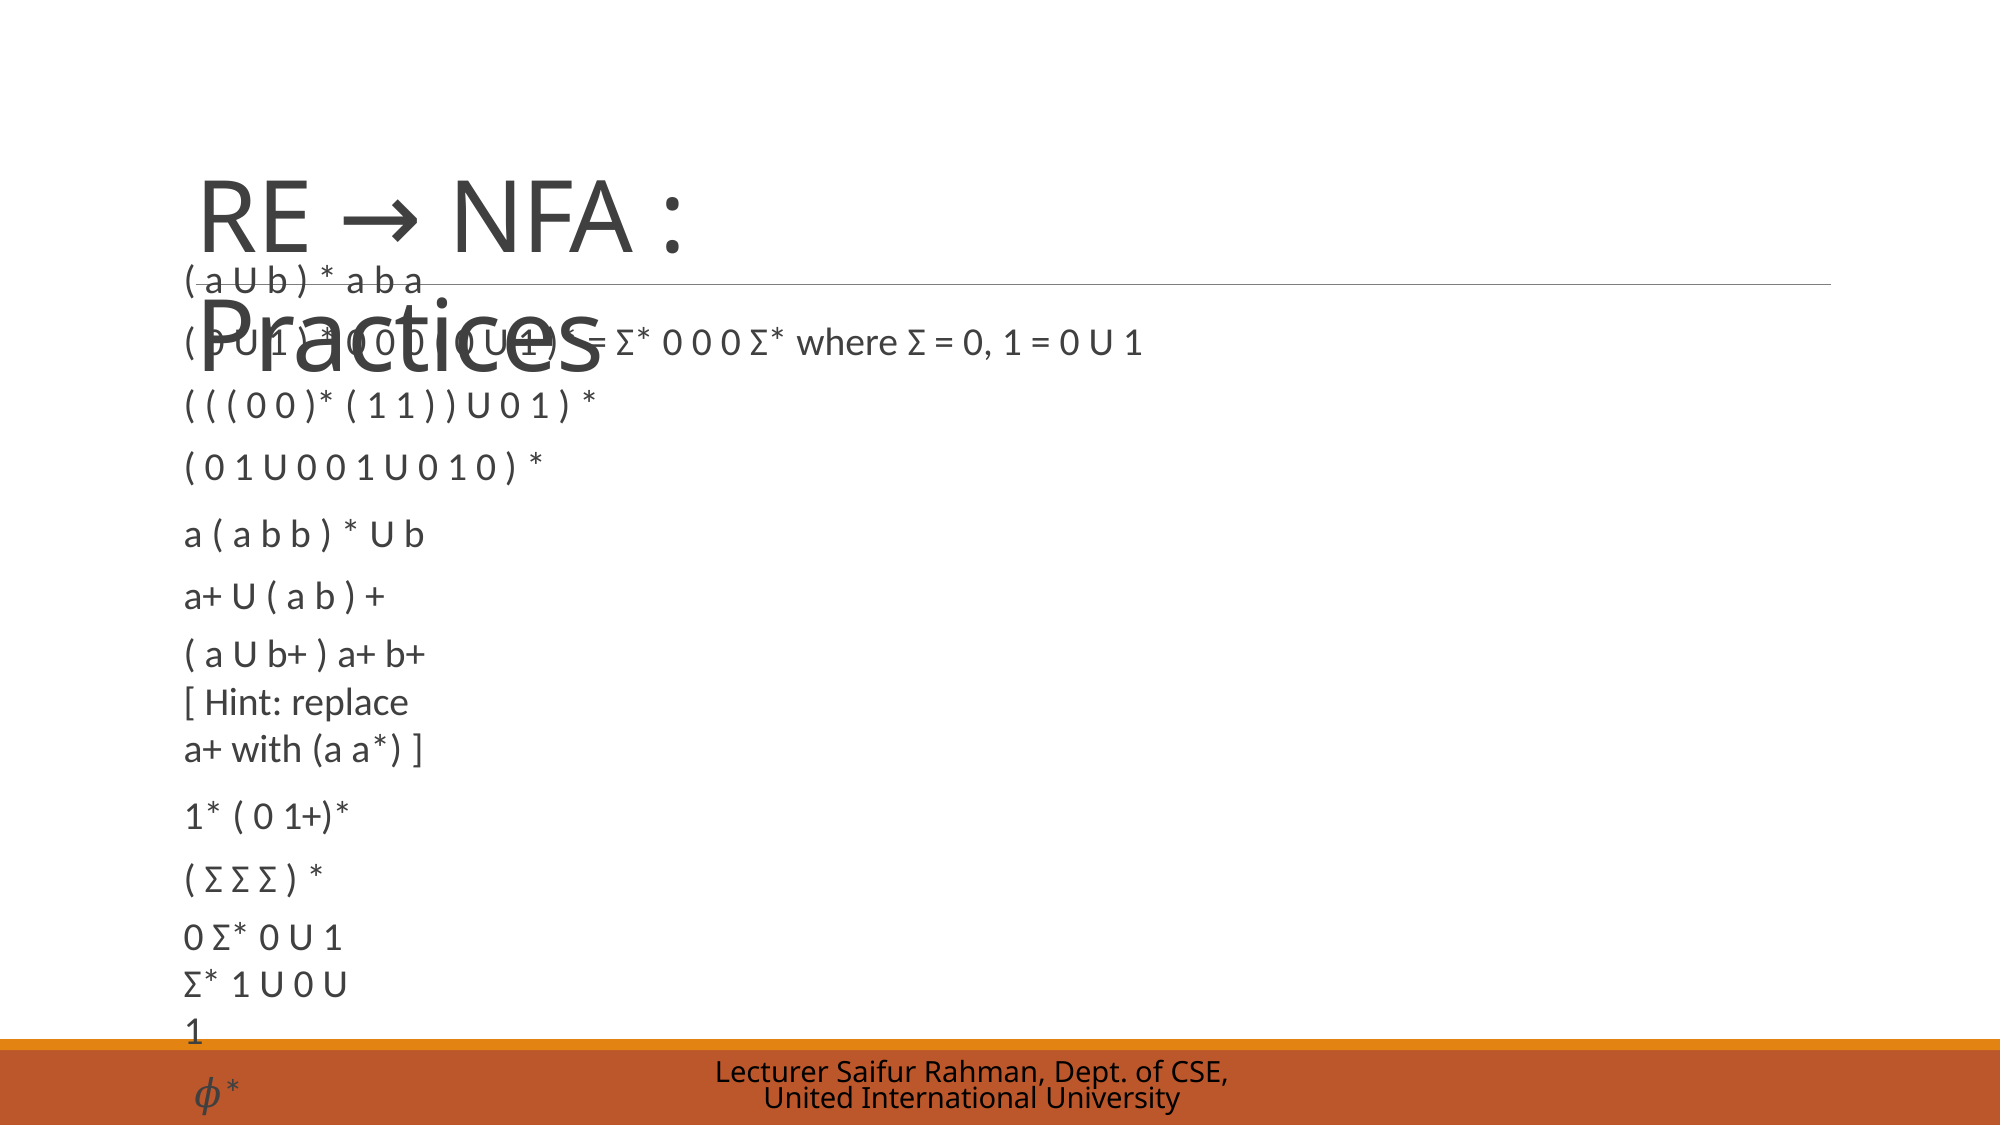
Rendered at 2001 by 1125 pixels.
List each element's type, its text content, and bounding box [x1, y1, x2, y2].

title RE → NFA : Practices [192, 149, 1005, 298]
text_box ( a U b ) * a b a [181, 251, 425, 298]
text_box ( 0 U 1 ) * 0 0 0 ( 0 U 1 )* = Σ* 0 0 0 Σ* where Σ = 0, 1 = 0 U 1 ( ( ( 0 0 )* ( 1 1 ) ) U 0 1 ) * ( 0 1 U 0 0 1 U 0 1 0 ) * a ( a b b ) * U b a+ U ( a b ) + ( a U b+ ) a+ b+ [ Hint: replace a+ with (a a*) ] 1* ( 0 1+)* ( Σ Σ Σ ) * 0 Σ* 0 U 1 Σ* 1 U 0 U 1 𝜙* ( 0 U 𝜀 ) 1* [181, 298, 1145, 1125]
text_box Lecturer Saifur Rahman, Dept. of CSE, United International University [706, 1062, 1238, 1115]
